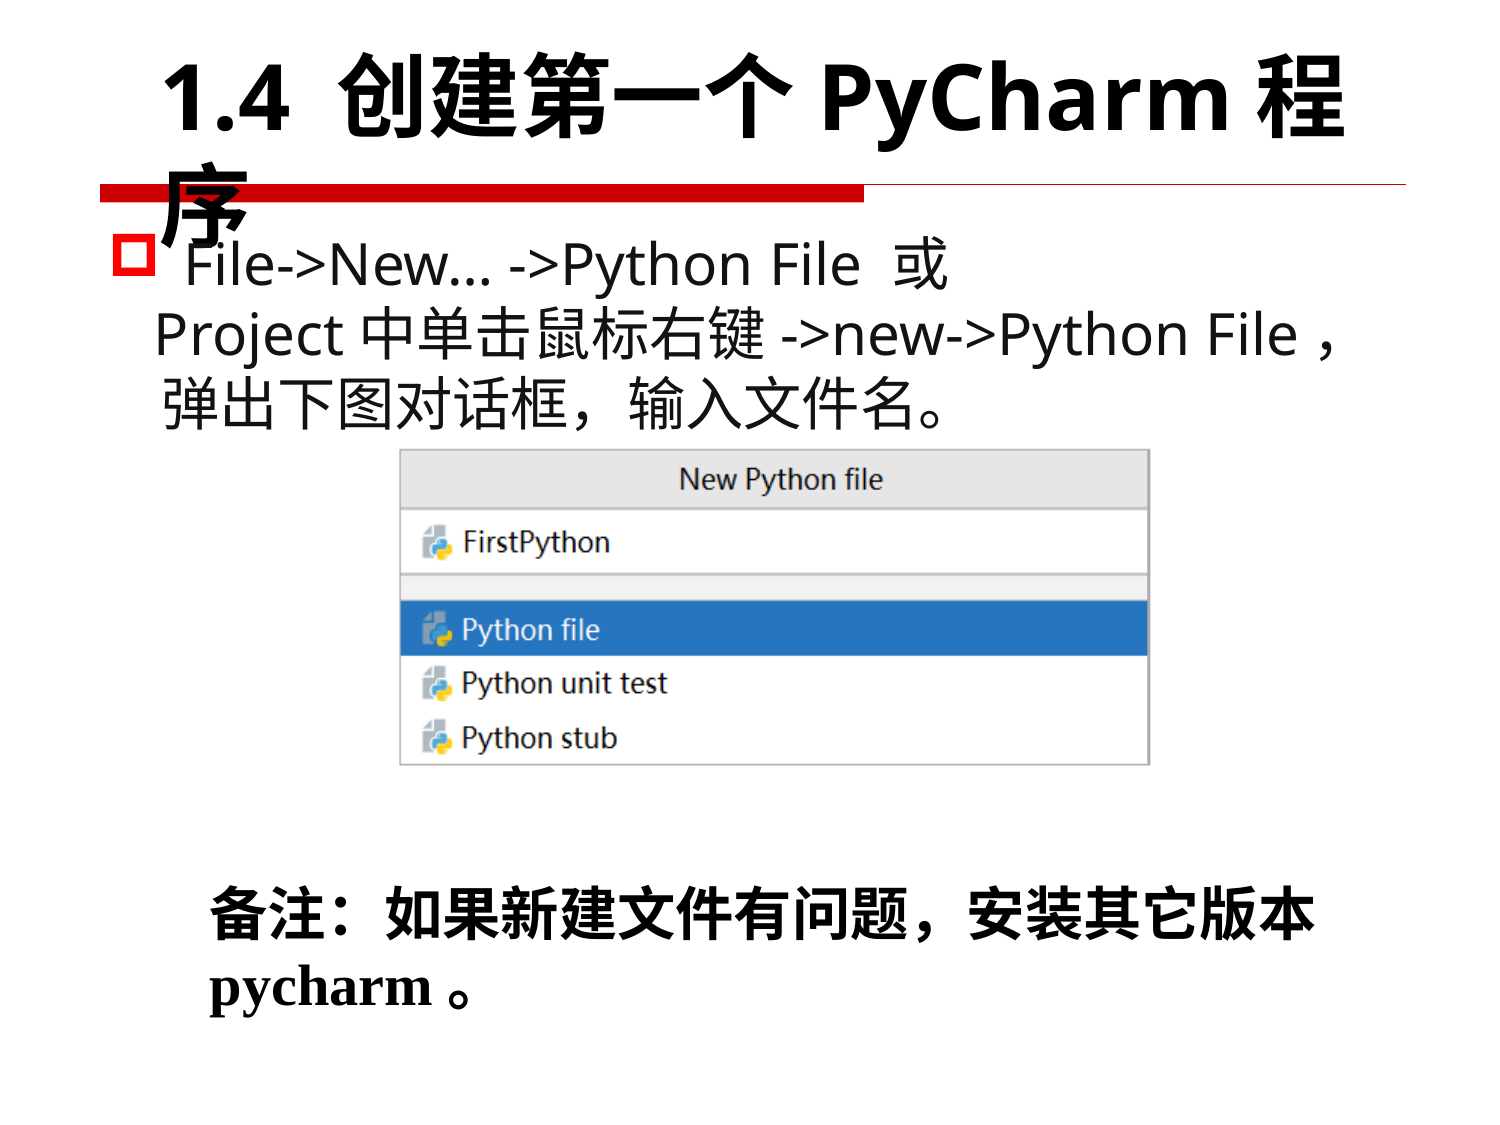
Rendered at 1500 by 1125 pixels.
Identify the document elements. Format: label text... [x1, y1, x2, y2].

text_box File->New… ->Python File 或 Project中单击鼠标右键->new->Python File， 弹出下图对话框，输入文件名。 [93, 219, 1471, 515]
text_box 备注：如果新建文件有问题，安装其它版本pycharm。 [194, 870, 1365, 1025]
text_box 1.4 创建第一个PyCharm程序 [145, 31, 1447, 219]
picture [383, 442, 1152, 772]
